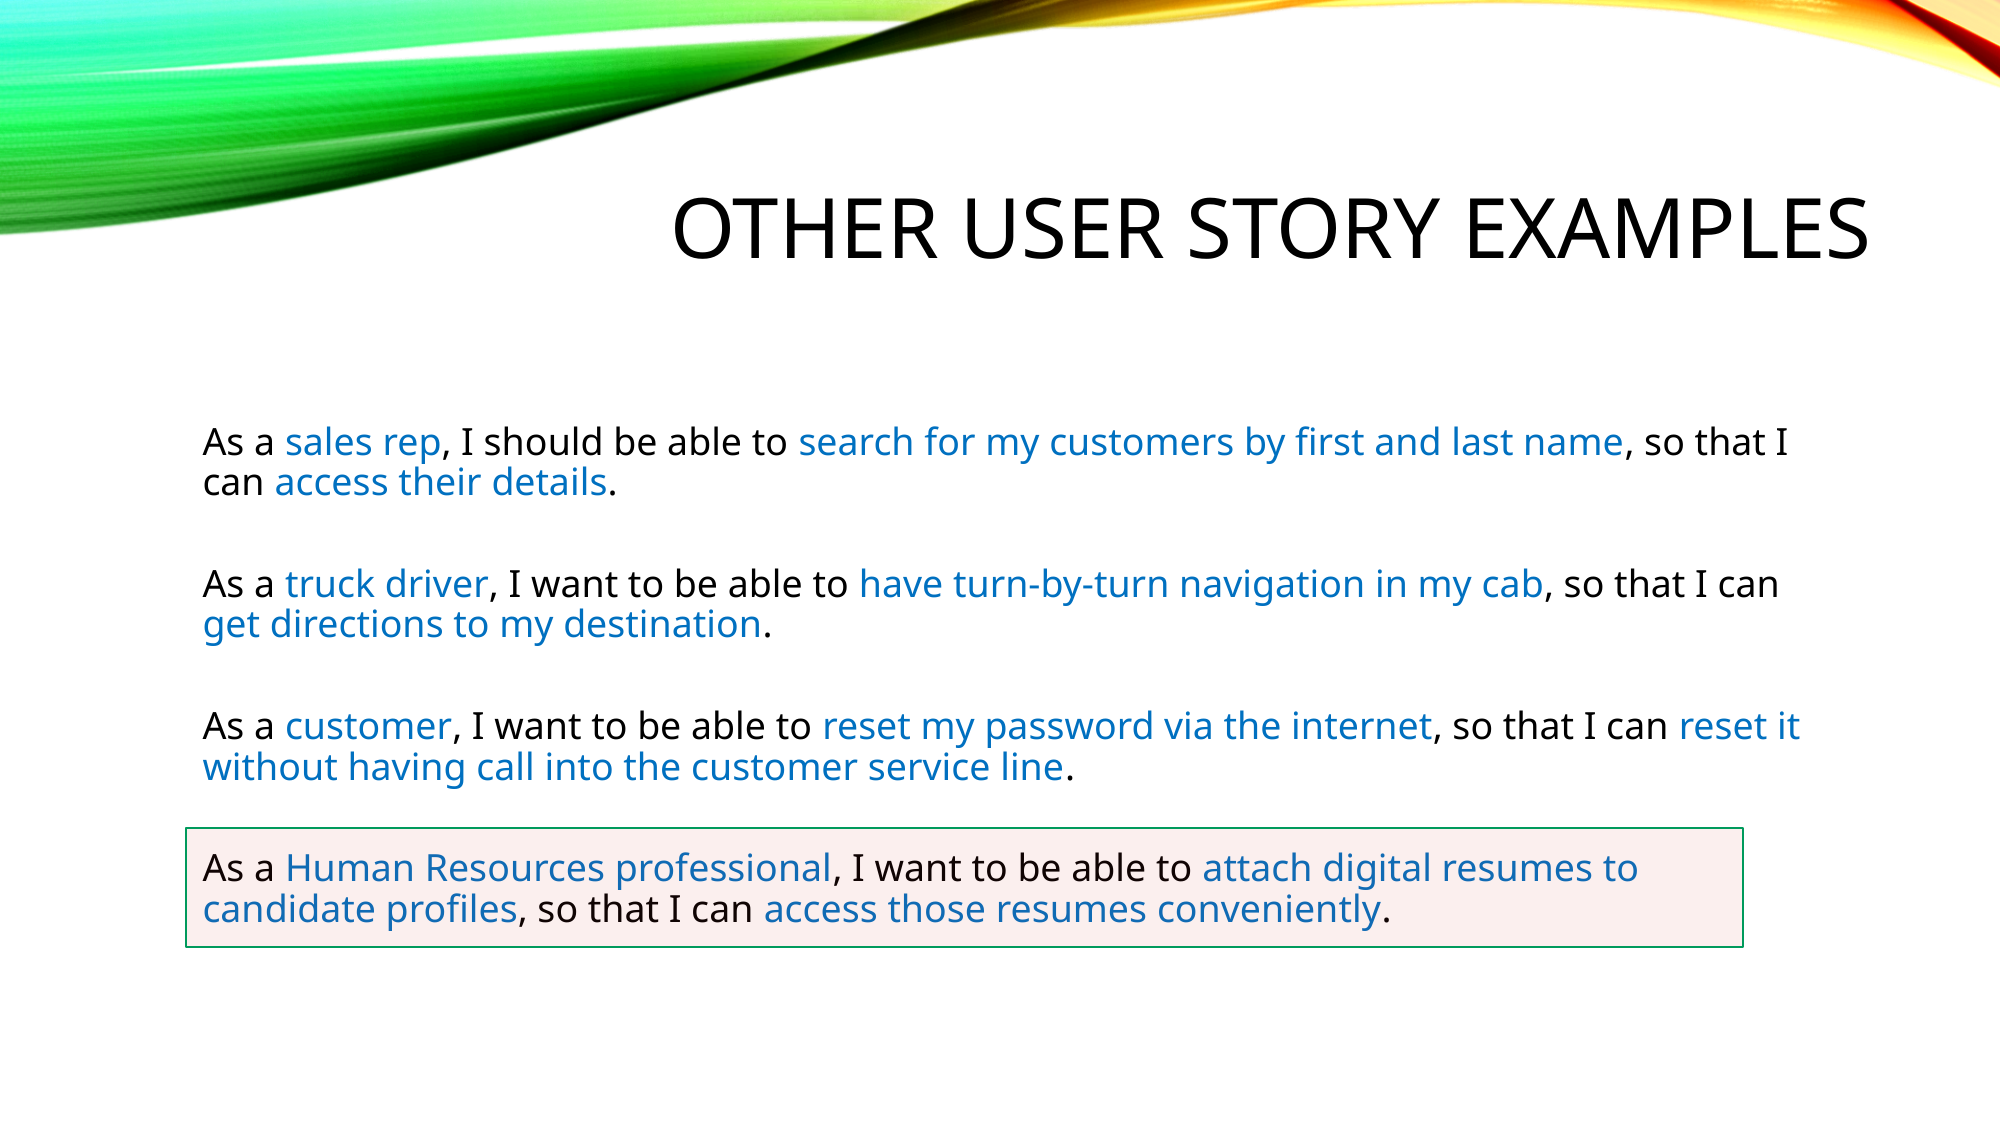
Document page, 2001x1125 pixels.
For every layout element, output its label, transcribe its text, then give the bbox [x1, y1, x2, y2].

title Other User story examples [474, 125, 1888, 338]
list As a sales rep, I should be able to search for my customers by first and last name, so that I can access their details. As a truck driver, I want to be able to have turn-by-turn navigation in my cab, so that I can get directions to my destination. As a customer, I want to be able to reset my password via the internet, so that I can reset it without having call into the customer service line. As a Human Resources professional, I want to be able to attach digital resumes to candidate profiles, so that I can access those resumes conveniently. [112, 360, 1817, 1021]
text_box [185, 827, 1744, 948]
picture [0, 0, 2000, 237]
